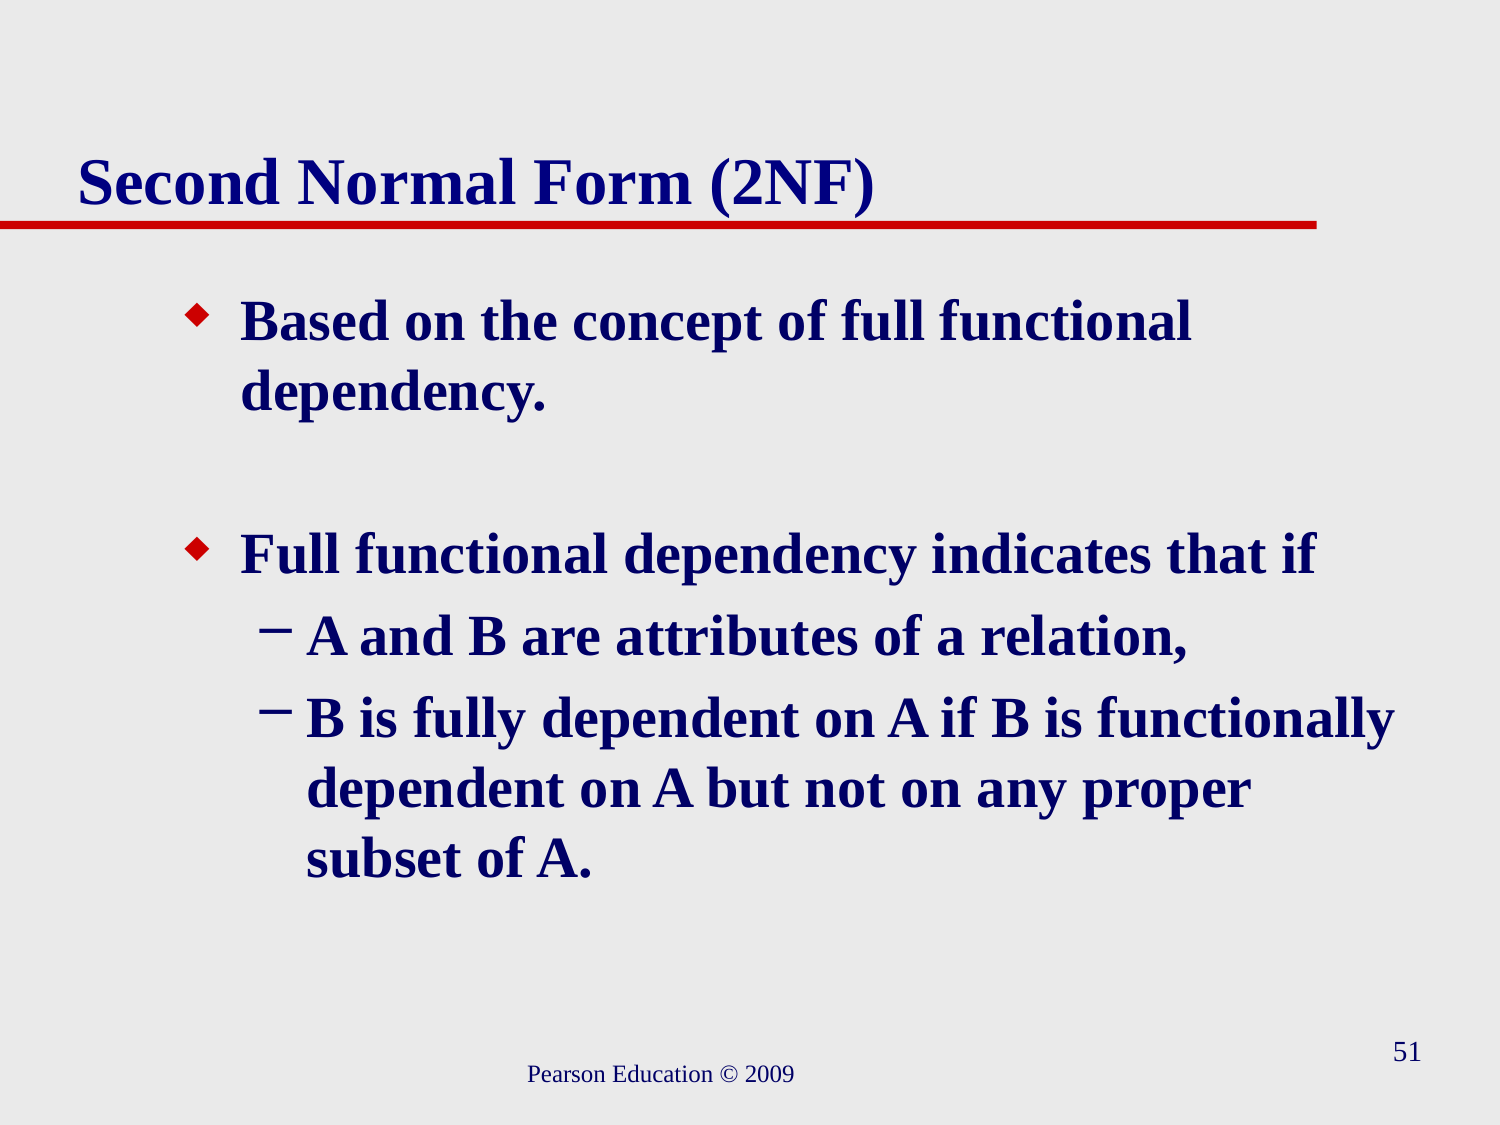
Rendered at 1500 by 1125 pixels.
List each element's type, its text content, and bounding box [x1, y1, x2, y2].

slide_number 51 [1125, 1012, 1438, 1088]
title Second Normal Form (2NF) [62, 43, 1338, 225]
text_box Pearson Education © 2009 [512, 1050, 1038, 1095]
list Based on the concept of full functional dependency. Full functional dependency indicates that if A and B are attributes of a relation, B is fully dependent on A if B is functionally dependent on A but not on any proper subset of A. [169, 275, 1438, 950]
